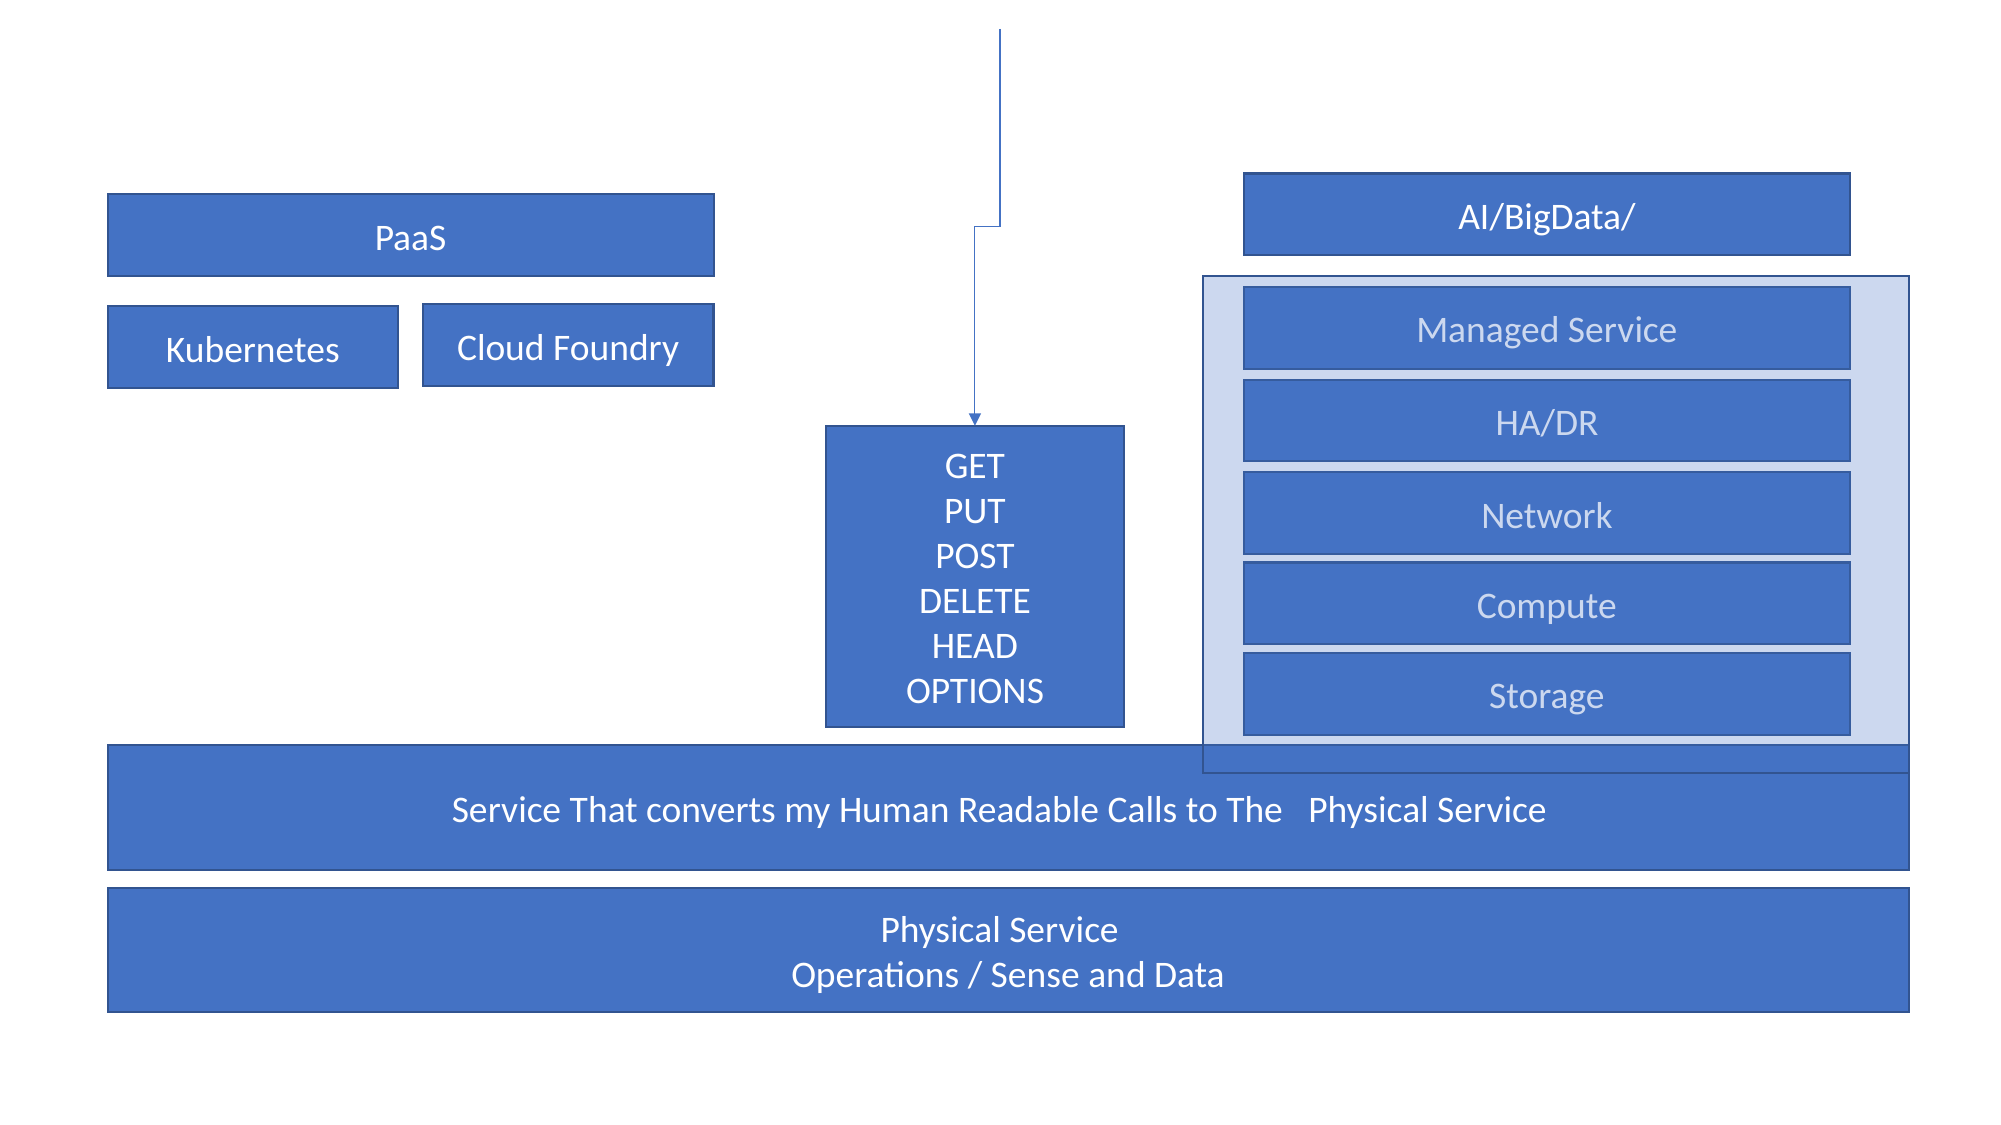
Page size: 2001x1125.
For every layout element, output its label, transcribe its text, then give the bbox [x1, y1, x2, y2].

text_box PaaS [107, 193, 715, 277]
text_box Physical Service Operations / Sense and Data [107, 887, 1910, 1013]
text_box Cloud Foundry [422, 303, 715, 387]
text_box AI/BigData/ [1243, 172, 1851, 256]
text_box GET PUT POST DELETE HEAD OPTIONS [825, 425, 1125, 728]
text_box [788, 214, 1186, 240]
text_box Kubernetes [107, 305, 399, 389]
text_box [1202, 275, 1910, 774]
text_box Service That converts my Human Readable Calls to The Physical Service [107, 744, 1910, 871]
